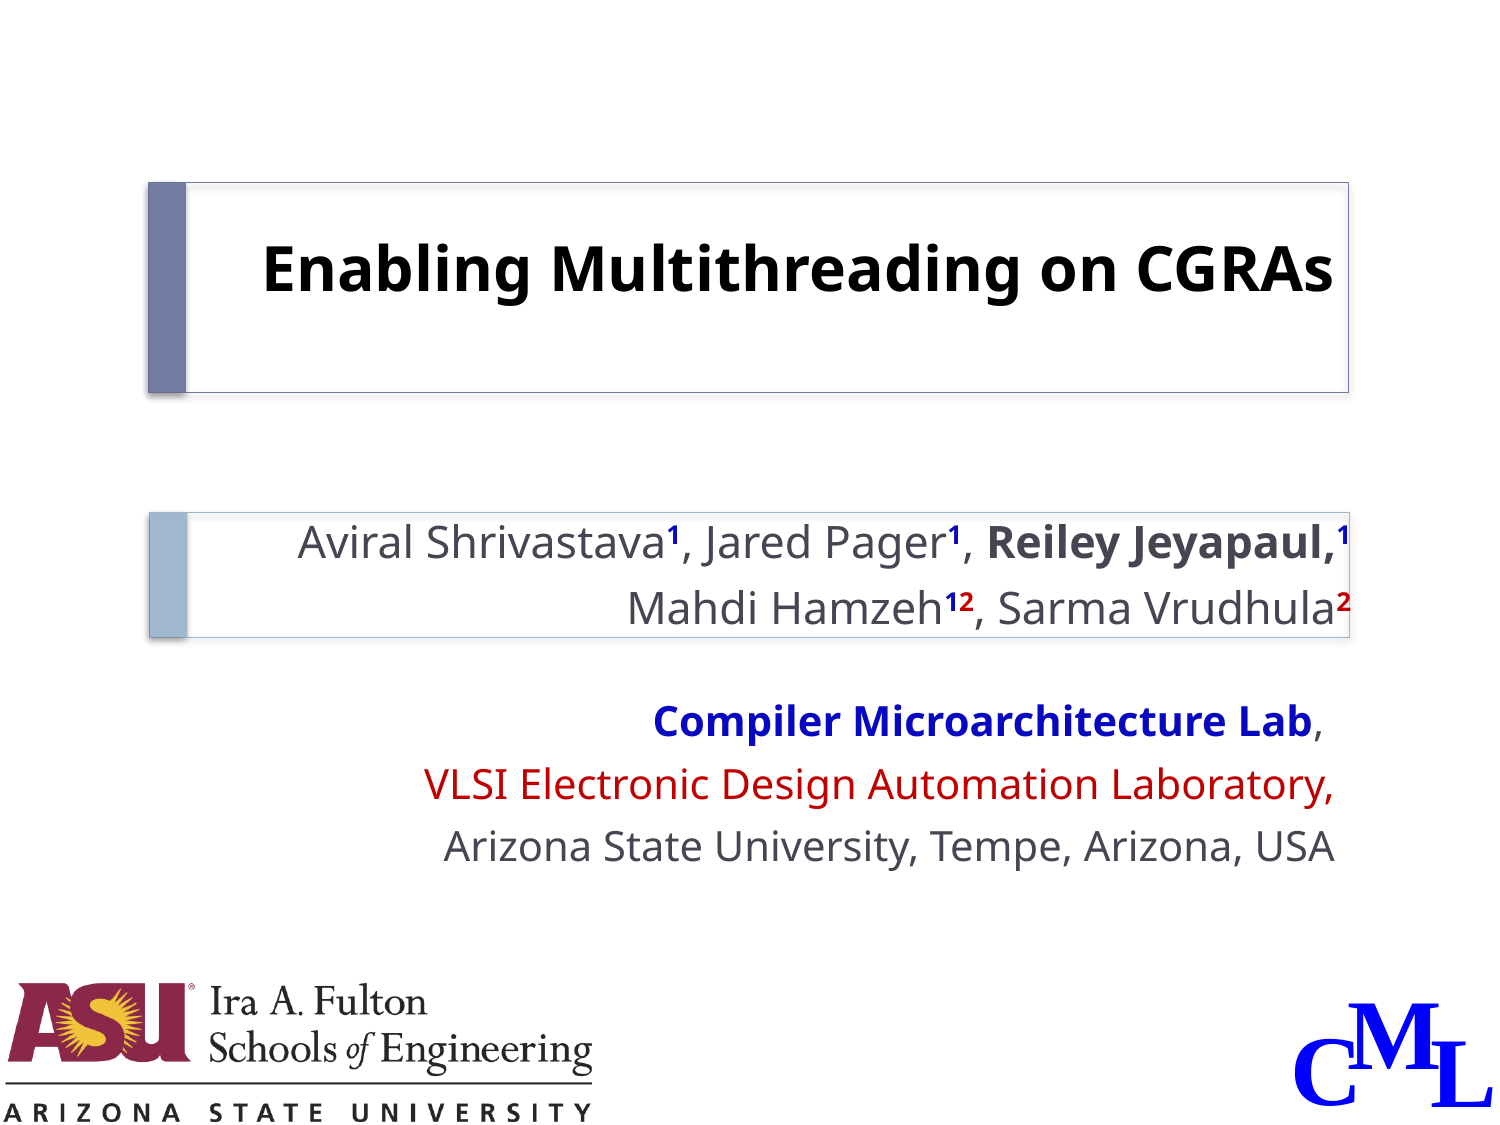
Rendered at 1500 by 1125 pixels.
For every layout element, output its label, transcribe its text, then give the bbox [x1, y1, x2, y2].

title Enabling Multithreading on CGRAs [137, 221, 1350, 385]
subtitle Aviral Shrivastava1, Jared Pager1, Reiley Jeyapaul,1 Mahdi Hamzeh12, Sarma Vrudhula2 [147, 506, 1366, 594]
picture [3, 983, 592, 1122]
text_box Compiler Microarchitecture Lab, VLSI Electronic Design Automation Laboratory, Arizona State University, Tempe, Arizona, USA [224, 687, 1350, 800]
